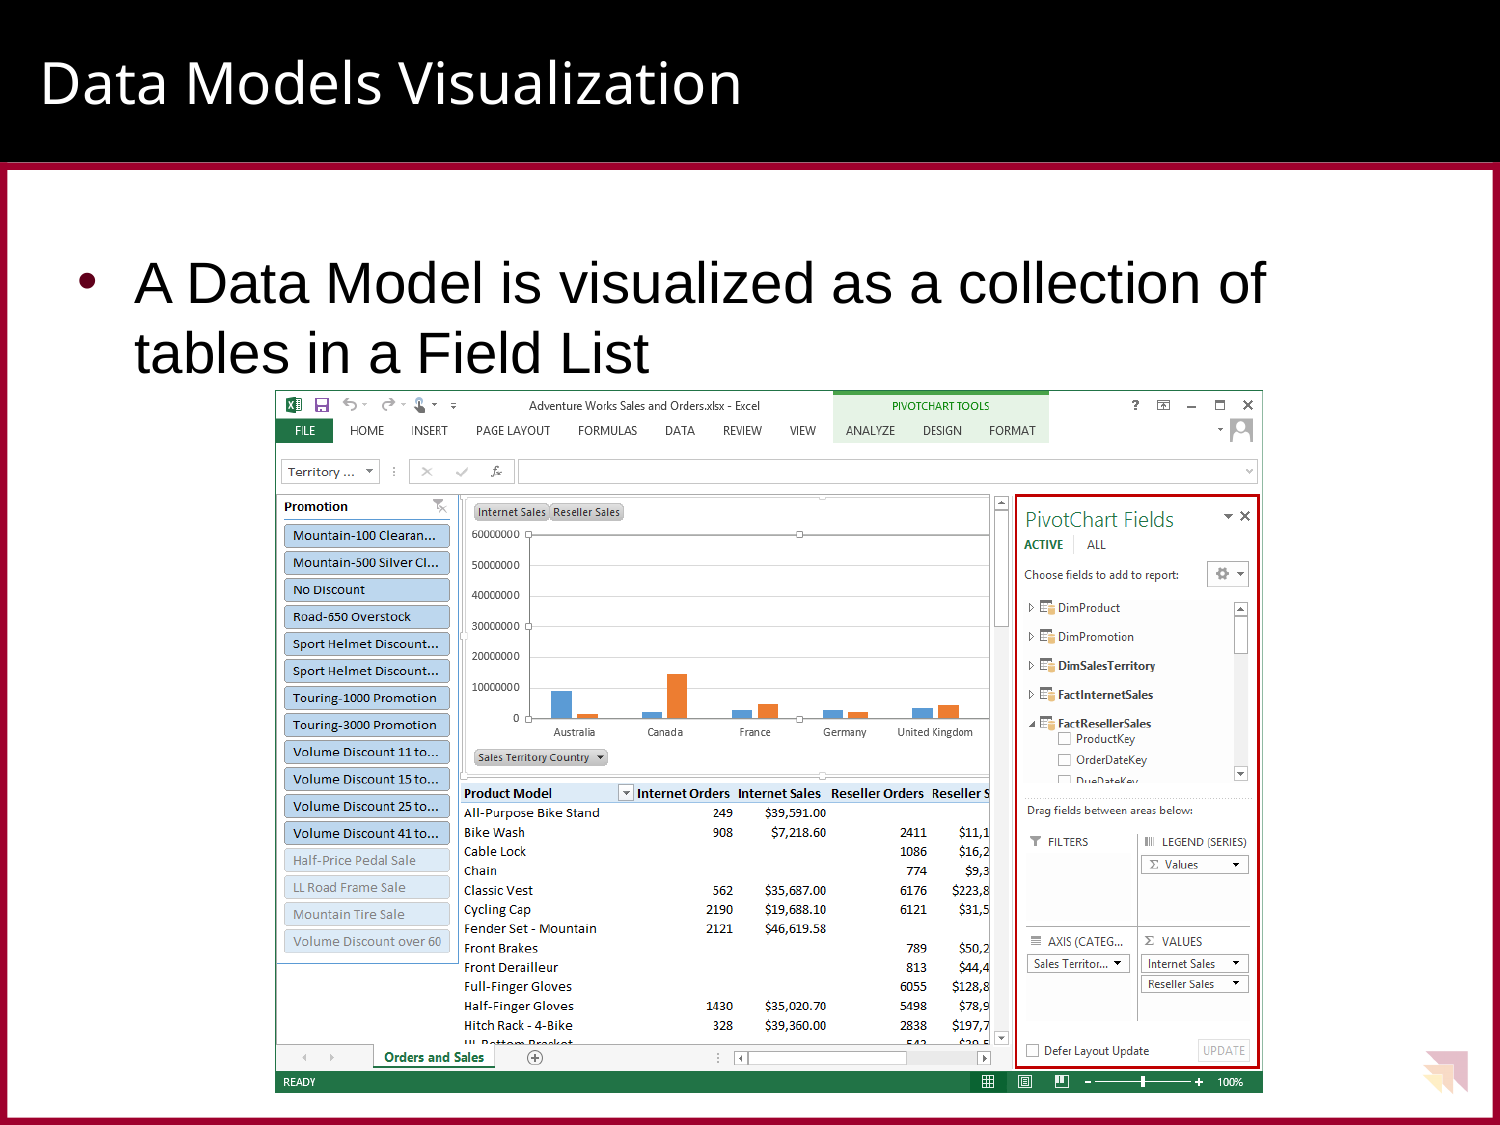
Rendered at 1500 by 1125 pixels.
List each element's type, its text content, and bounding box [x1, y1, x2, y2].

list A Data Model is visualized as a collection of tables in a Field List [62, 237, 1438, 1088]
picture [274, 390, 1263, 1094]
title Data Models Visualization [24, 12, 1438, 150]
